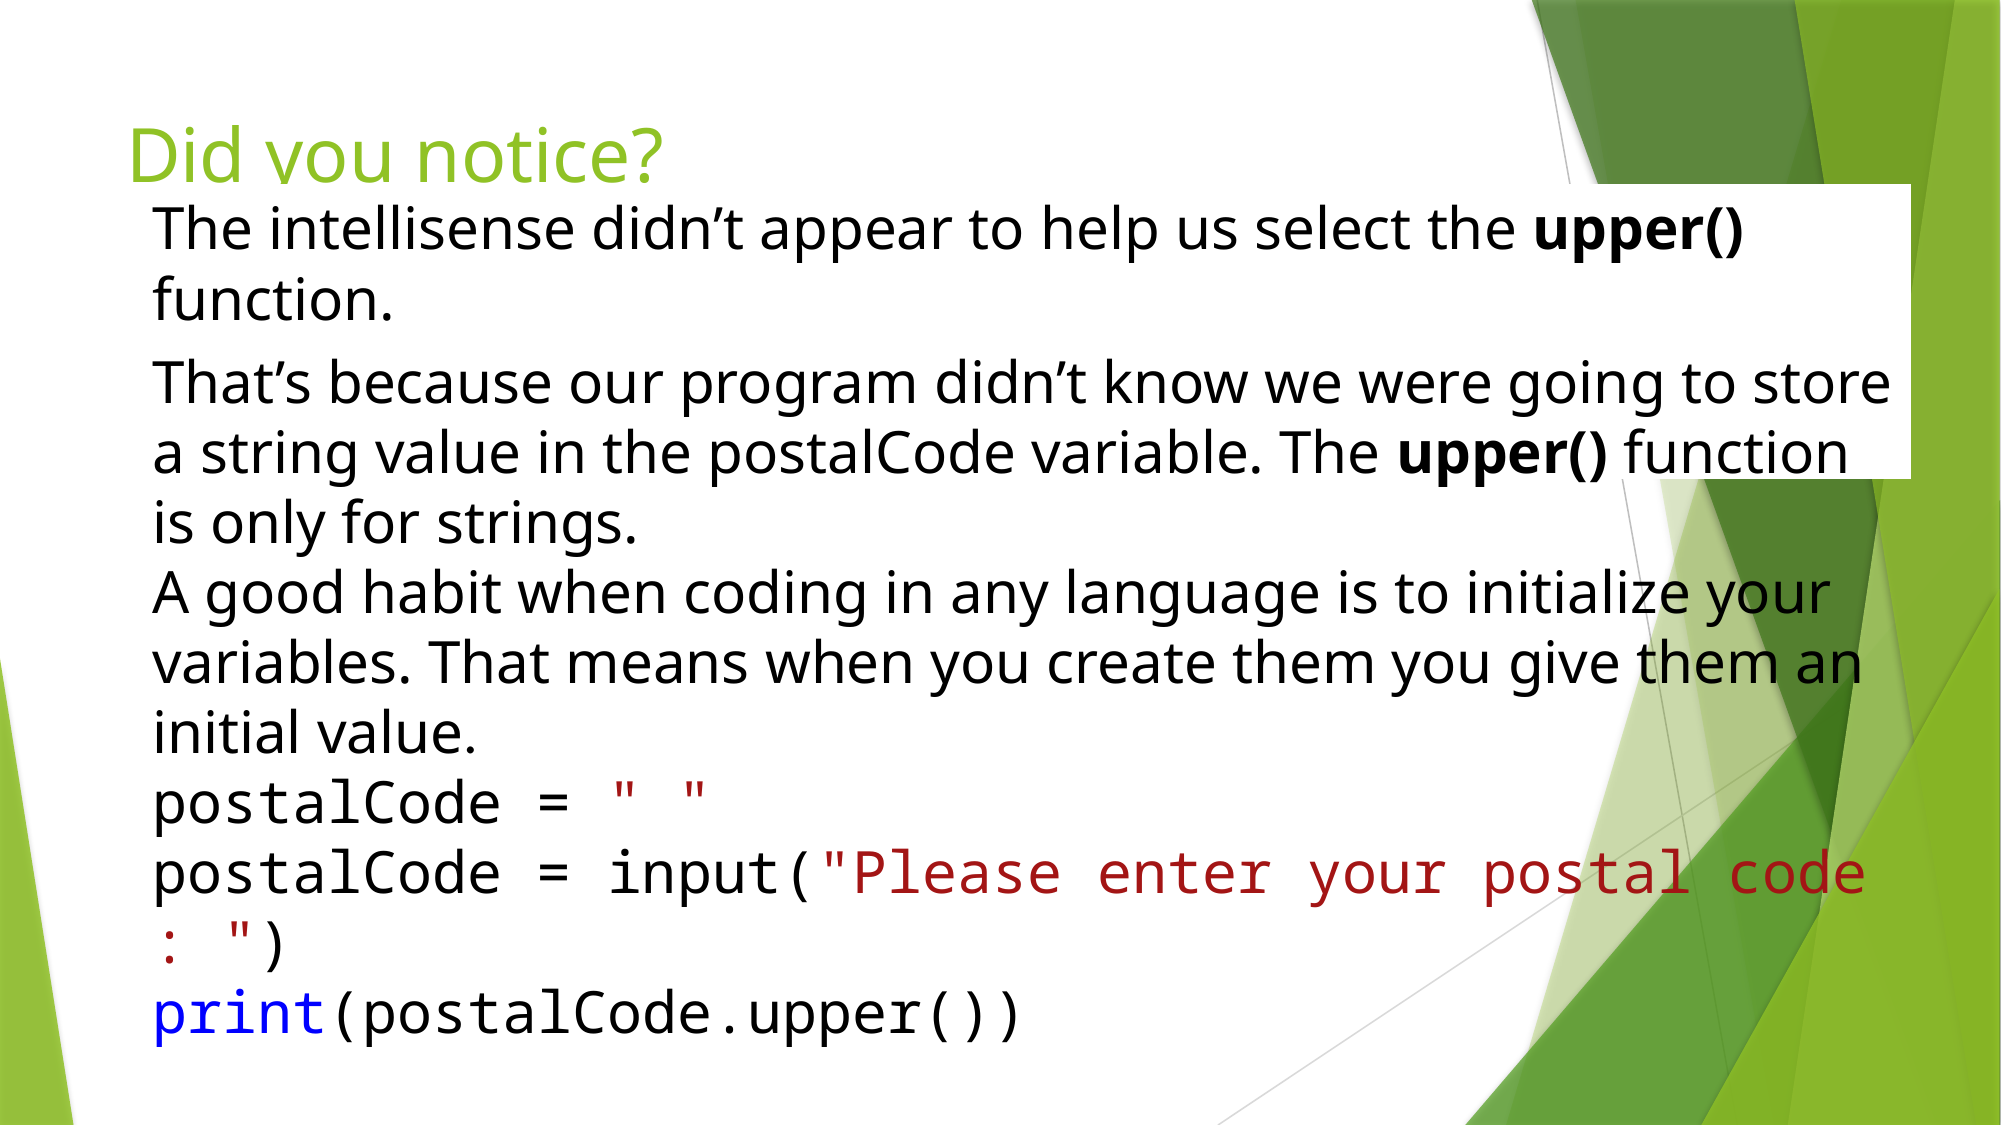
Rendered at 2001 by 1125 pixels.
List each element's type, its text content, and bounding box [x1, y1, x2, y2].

title Did you notice? [111, 99, 1522, 317]
text_box The intellisense didn’t appear to help us select the upper() function. [137, 184, 1911, 338]
text_box That’s because our program didn’t know we were going to store a string value in the postalCode variable. The upper() function is only for strings. A good habit when coding in any language is to initialize your variables. That means when you create them you give them an initial value. postalCode = " " postalCode = input("Please enter your postal code: ") print(postalCode.upper()) [137, 338, 1911, 1098]
